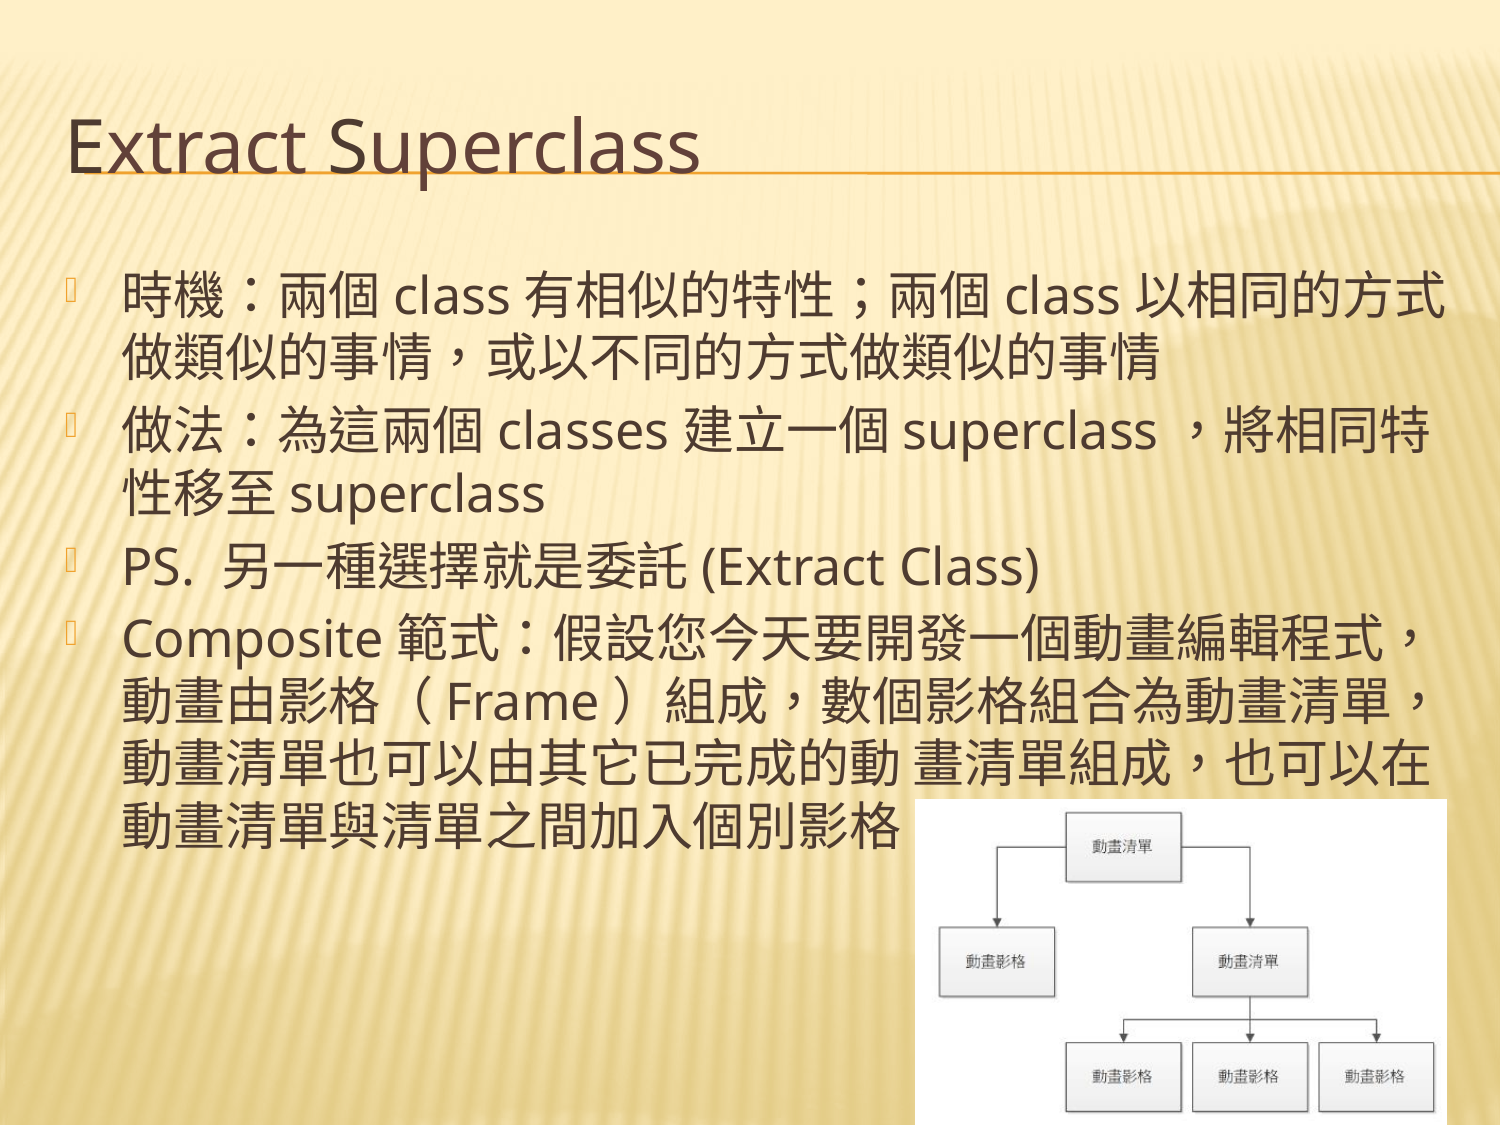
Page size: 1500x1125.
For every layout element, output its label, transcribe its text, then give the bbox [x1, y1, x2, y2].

title Extract Superclass [50, 75, 1475, 213]
list 時機：兩個class有相似的特性；兩個class以相同的方式做類似的事情，或以不同的方式做類似的事情 做法：為這兩個classes建立一個superclass，將相同特性移至superclass PS. 另一種選擇就是委託(Extract Class) Composite範式：假設您今天要開發一個動畫編輯程式，動畫由影格（Frame）組成，數個影格組合為動畫清單，動畫清單也可以由其它已完成的動 畫清單組成，也可以在動畫清單與清單之間加入個別影格。 [50, 254, 1475, 998]
picture [915, 798, 1448, 1125]
